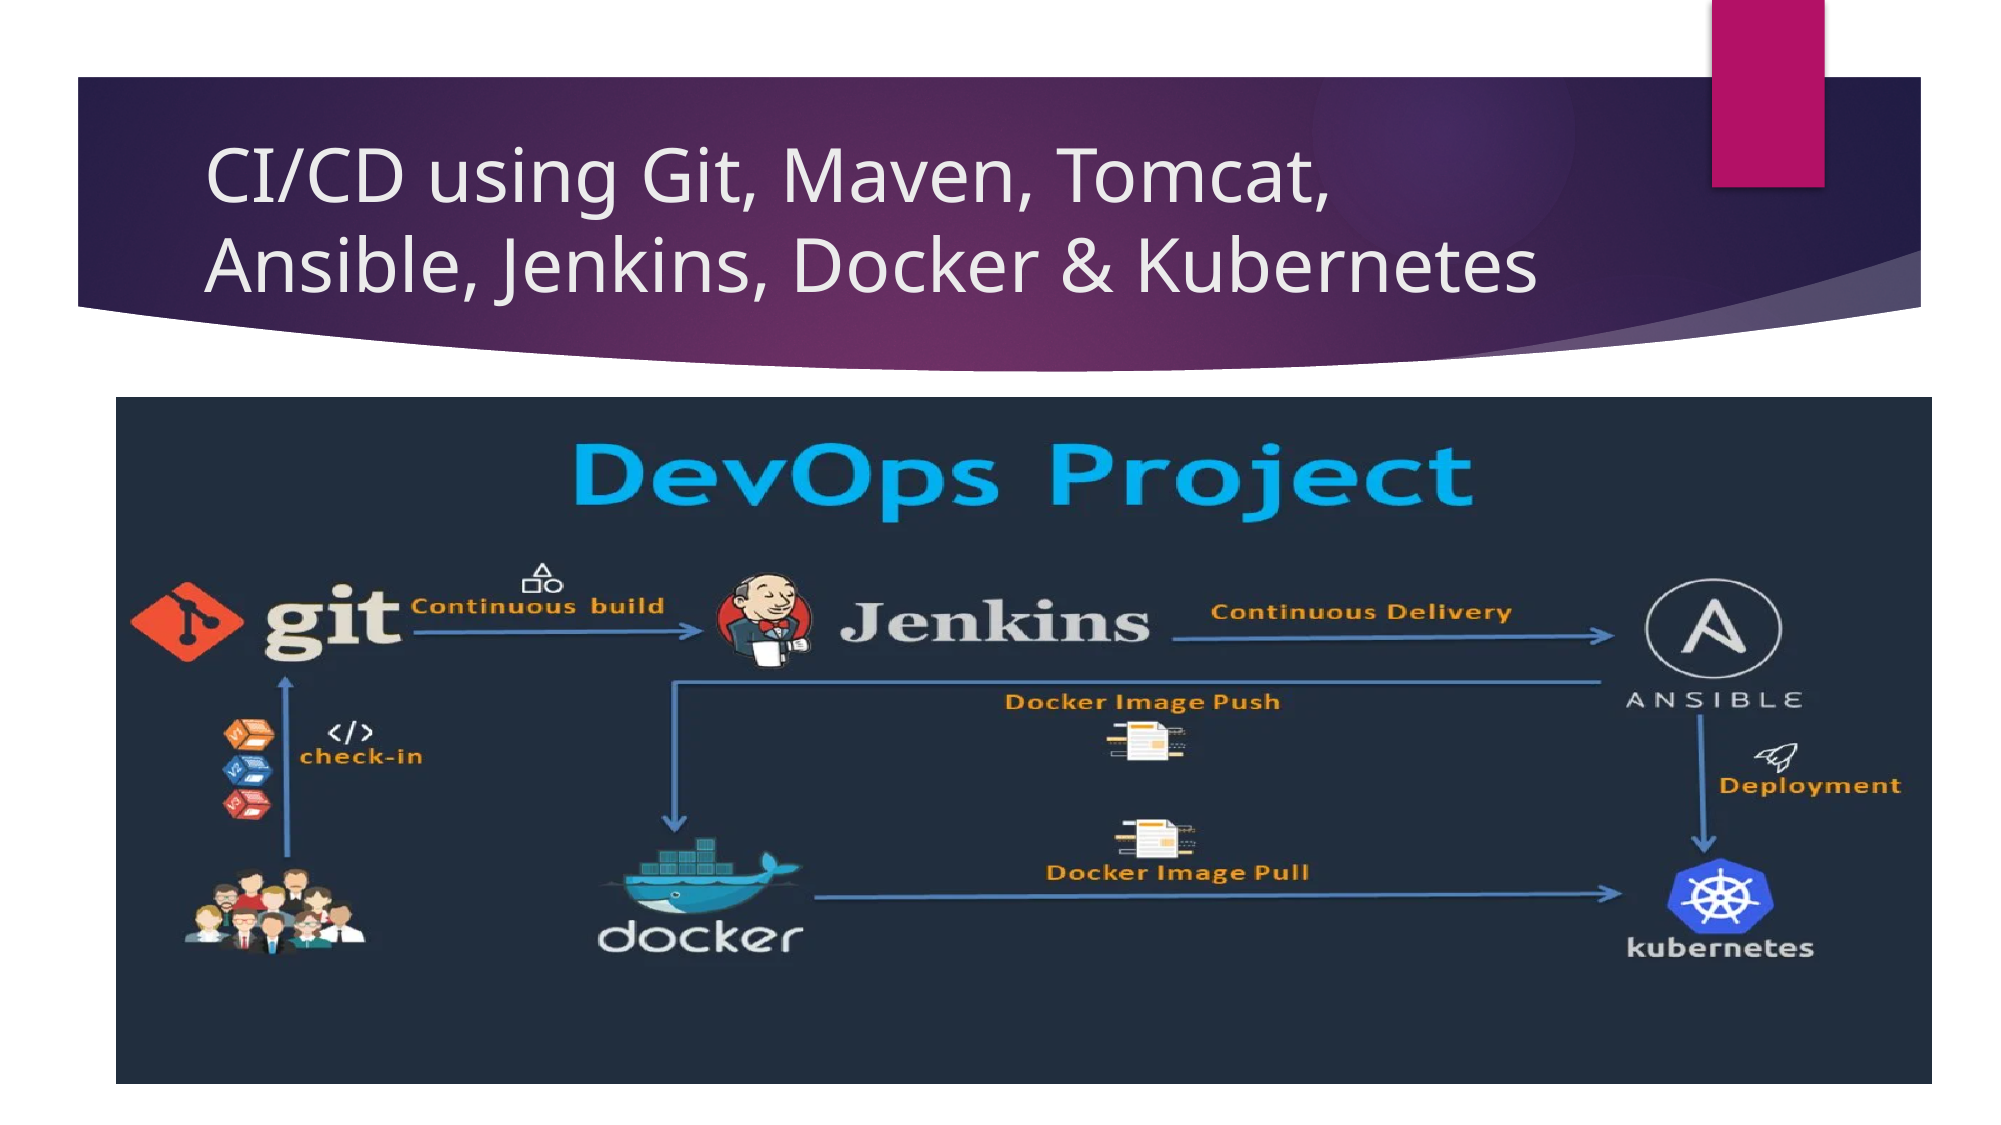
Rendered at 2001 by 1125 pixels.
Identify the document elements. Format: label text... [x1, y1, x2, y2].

title CI/CD using Git, Maven, Tomcat, Ansible, Jenkins, Docker & Kubernetes [189, 159, 1627, 276]
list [116, 397, 1932, 1084]
